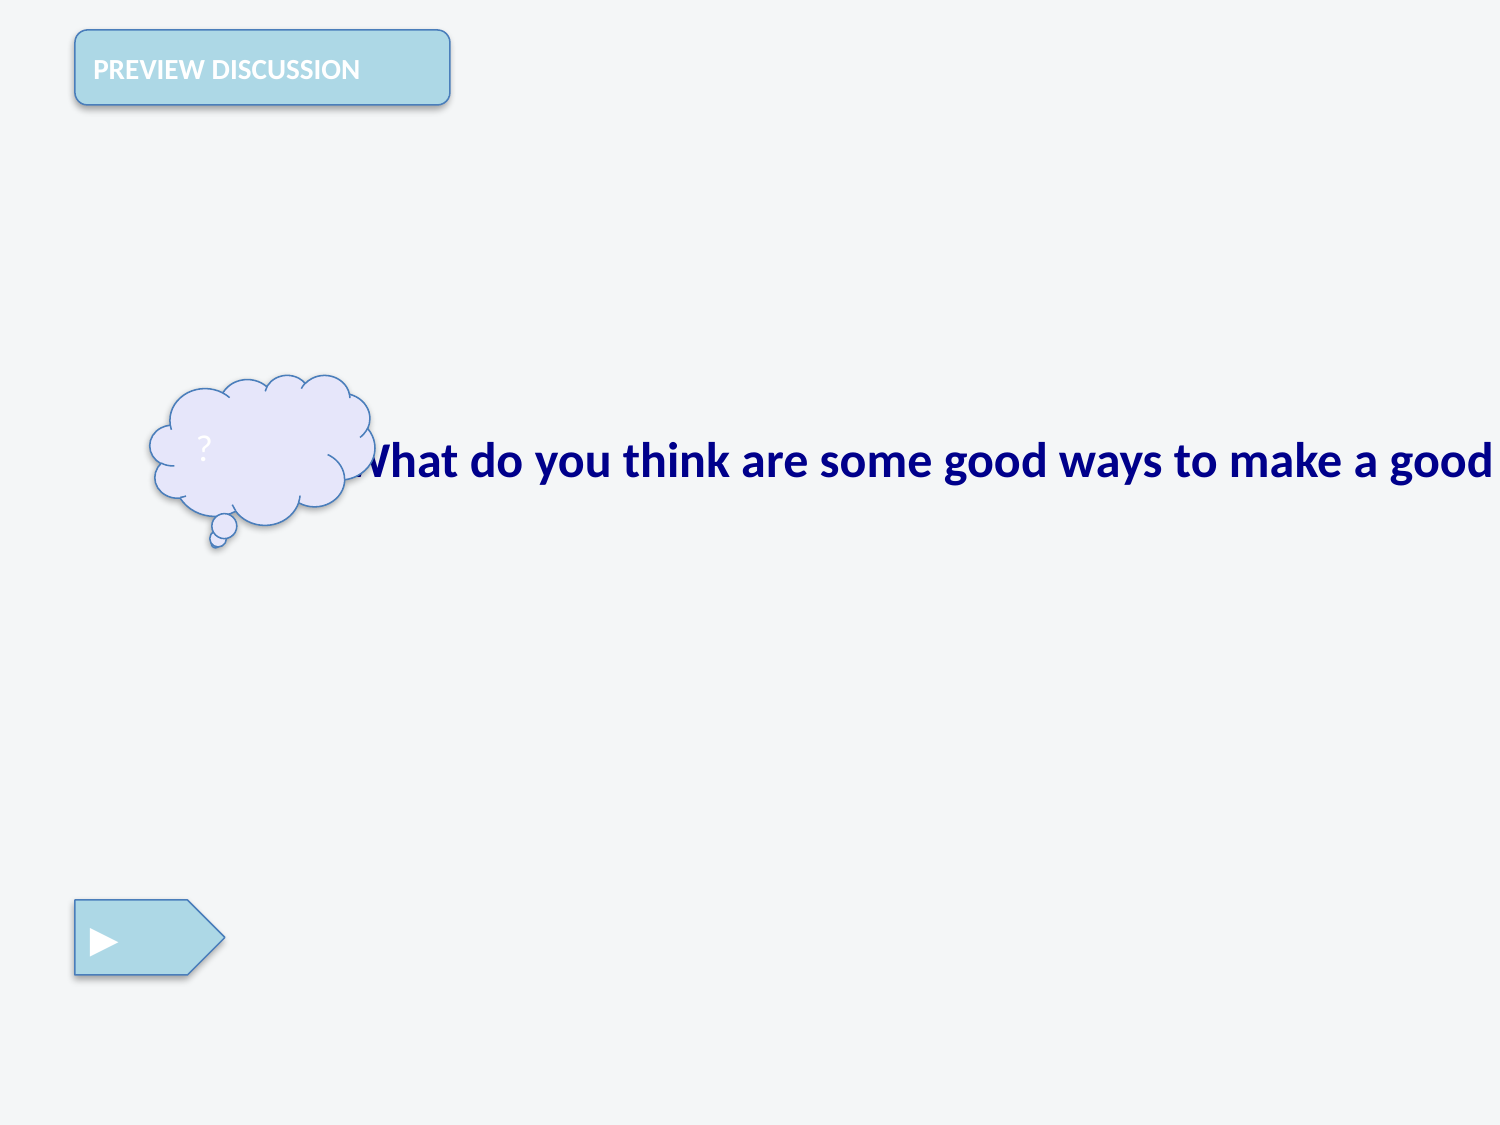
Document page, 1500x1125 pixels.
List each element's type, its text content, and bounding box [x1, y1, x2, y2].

text_box ▶ [74, 899, 226, 976]
text_box What do you think are some good ways to make a good first impression on a date? [332, 374, 1494, 495]
text_box PREVIEW DISCUSSION [74, 29, 451, 106]
text_box ? [148, 374, 376, 549]
